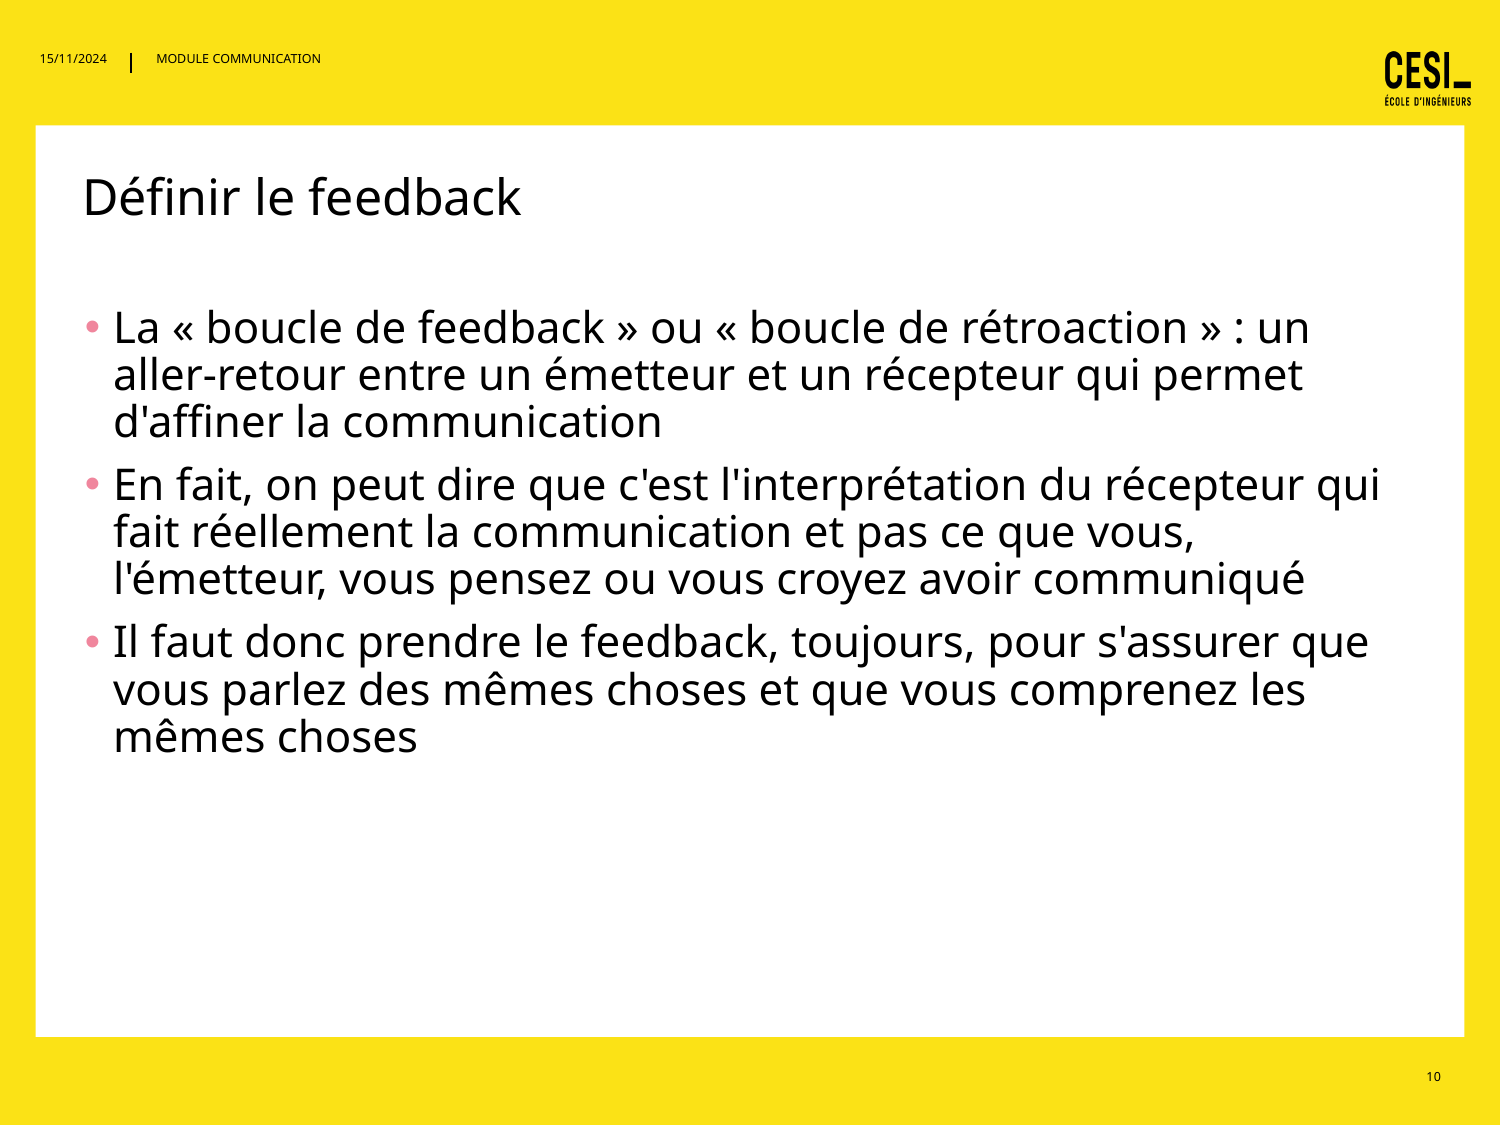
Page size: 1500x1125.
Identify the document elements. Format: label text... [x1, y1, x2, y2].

title Définir le feedback [67, 164, 1435, 285]
footer MODULE COMMUNICATION [141, 43, 758, 84]
slide_number 10 [1385, 1061, 1478, 1101]
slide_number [0, 43, 122, 84]
picture [1385, 51, 1471, 106]
list La « boucle de feedback » ou « boucle de rétroaction » : un aller-retour entre un émetteur et un récepteur qui permet d'affiner la communication En fait, on peut dire que c'est l'interprétation du récepteur qui fait réellement la communication et pas ce que vous, l'émetteur, vous pensez ou vous croyez avoir communiqué Il faut donc prendre le feedback, toujours, pour s'assurer que vous parlez des mêmes choses et que vous comprenez les mêmes choses [70, 297, 1435, 1025]
